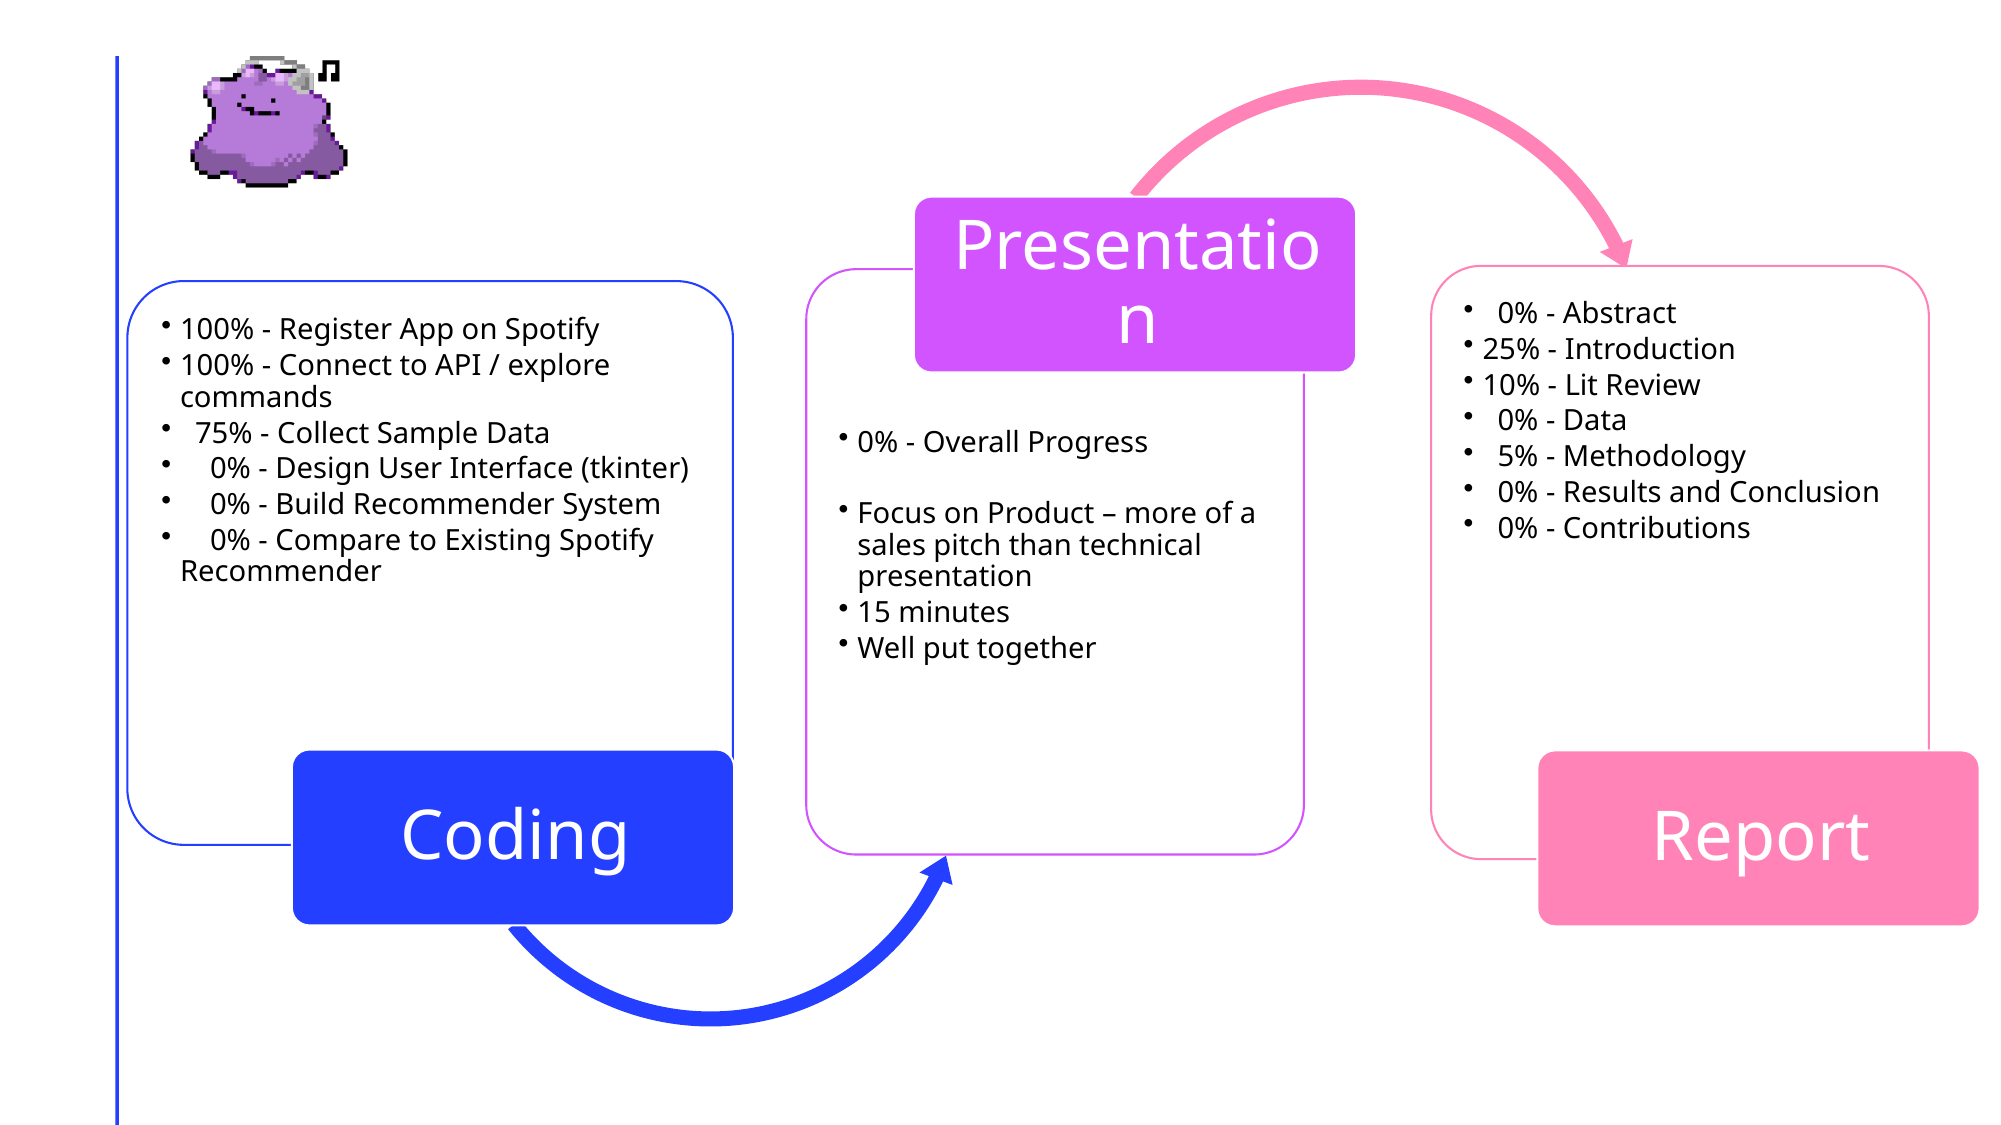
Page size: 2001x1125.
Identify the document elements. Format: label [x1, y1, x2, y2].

picture [182, 56, 356, 196]
text_box [126, 22, 1985, 1103]
